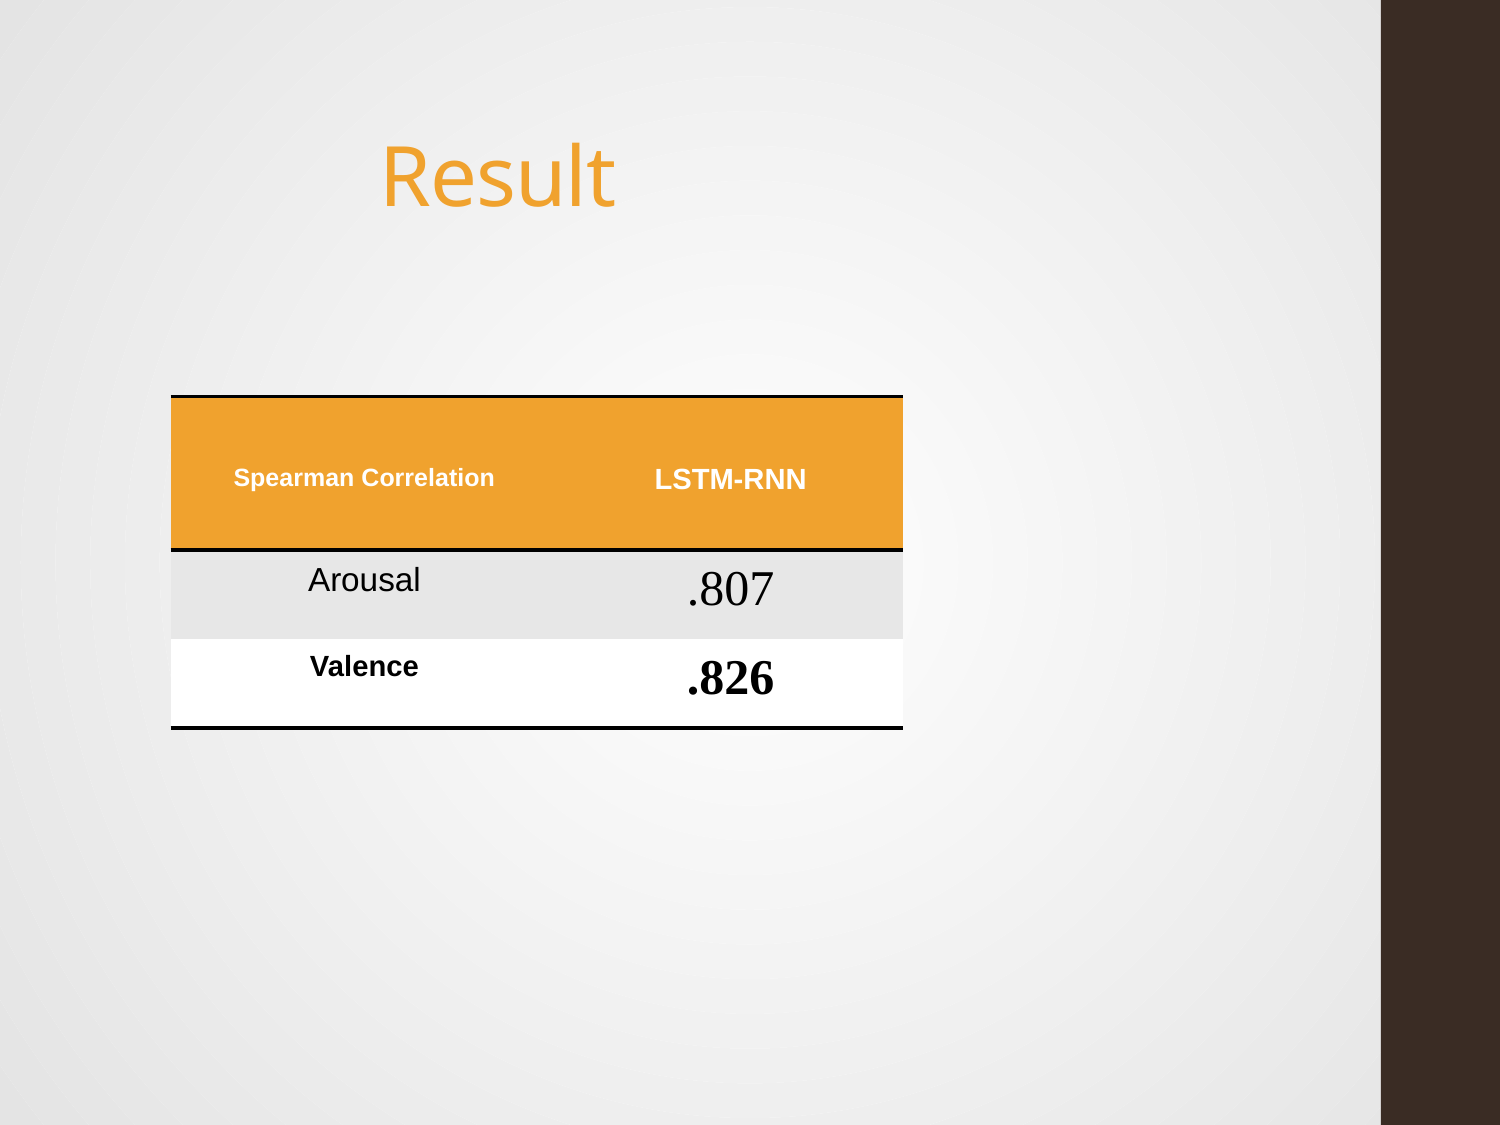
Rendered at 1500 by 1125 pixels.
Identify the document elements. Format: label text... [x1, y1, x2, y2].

table_cell Arousal [171, 552, 558, 639]
text_box Result [365, 127, 1500, 346]
table_cell .807 [558, 552, 903, 639]
table_cell .826 [558, 639, 903, 726]
table_header LSTM-RNN [558, 398, 903, 548]
table_header Spearman Correlation [171, 398, 558, 548]
table_cell Valence [171, 639, 558, 726]
